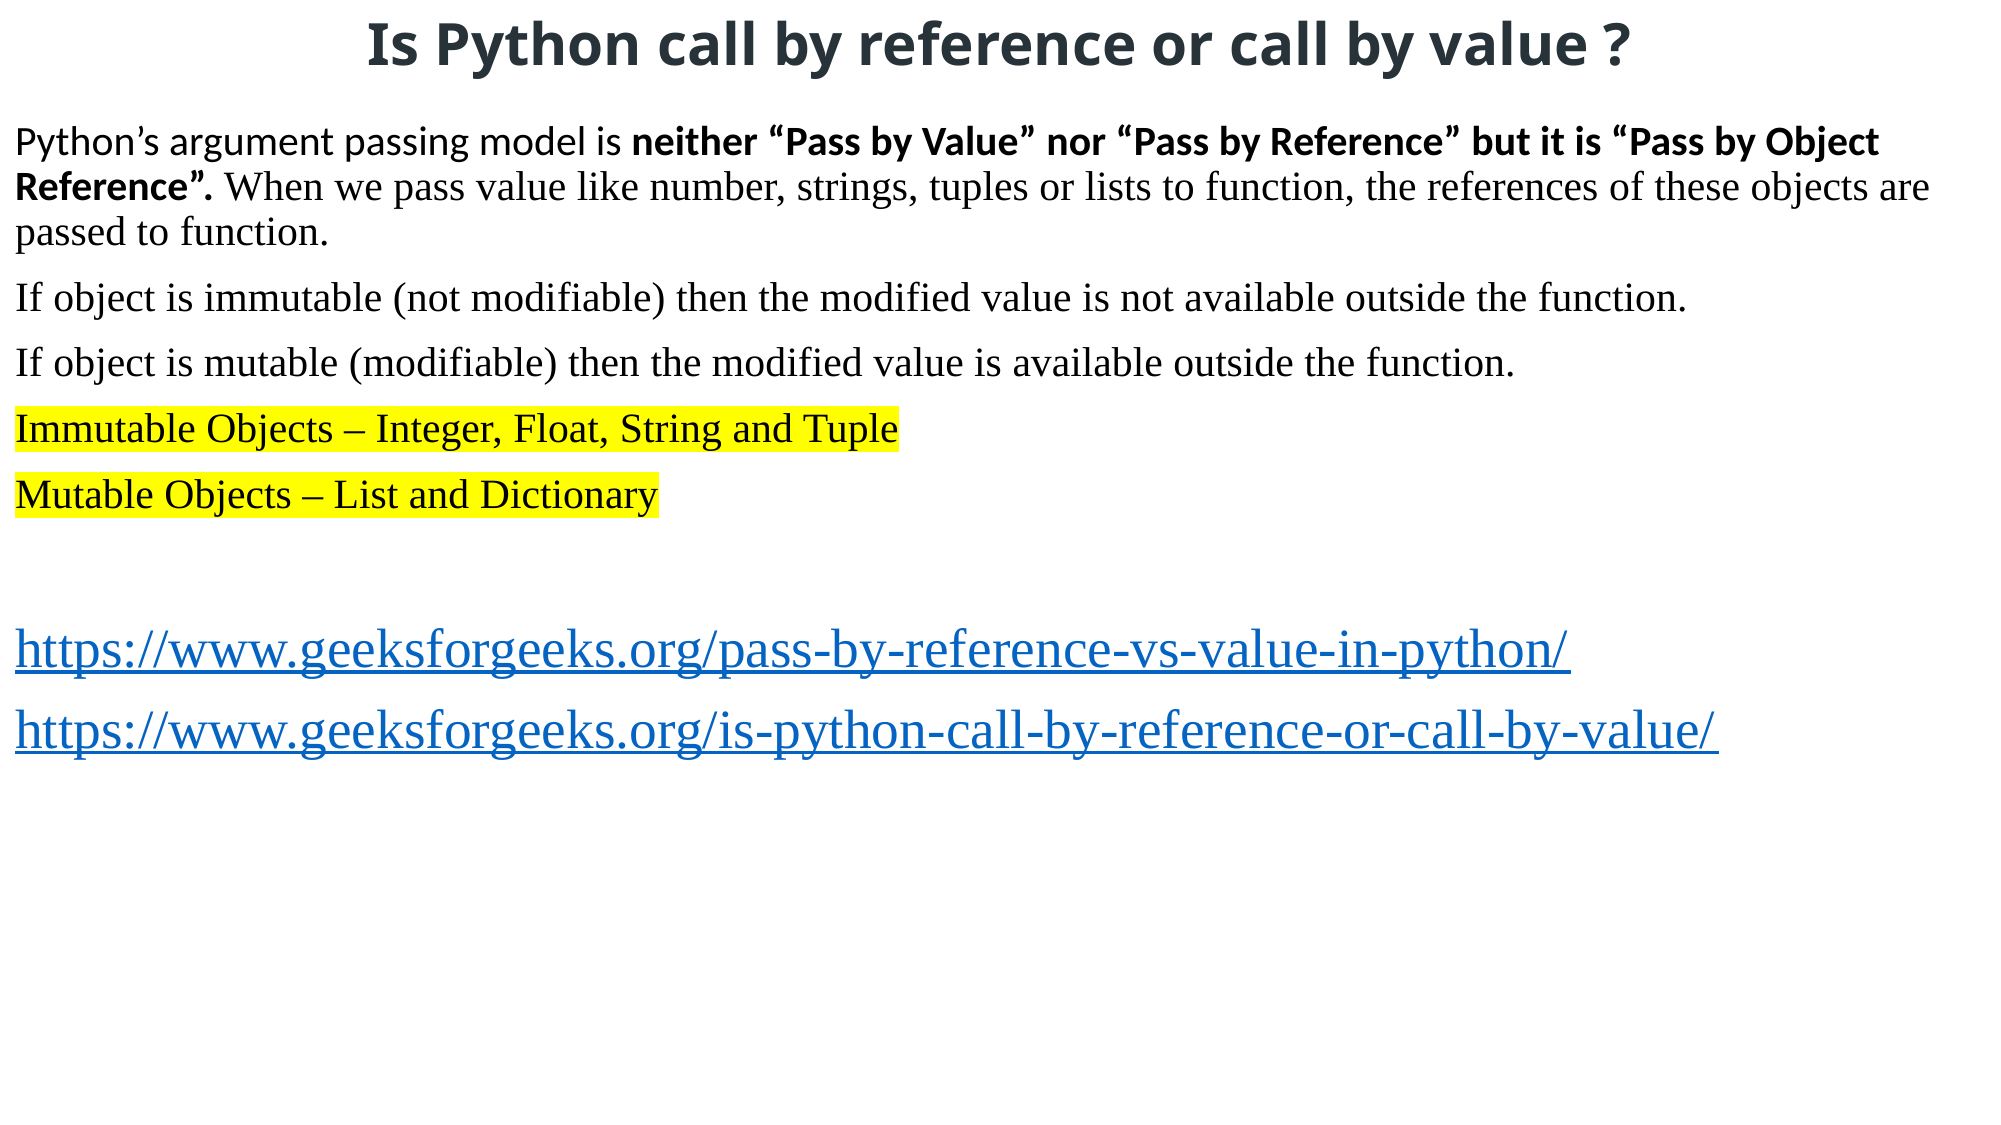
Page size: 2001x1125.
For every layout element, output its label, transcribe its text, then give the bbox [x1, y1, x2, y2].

title Is Python call by reference or call by value ? [0, 0, 2000, 94]
list Python’s argument passing model is neither “Pass by Value” nor “Pass by Reference” but it is “Pass by Object Reference”. When we pass value like number, strings, tuples or lists to function, the references of these objects are passed to function. If object is immutable (not modifiable) then the modified value is not available outside the function. If object is mutable (modifiable) then the modified value is available outside the function. Immutable Objects – Integer, Float, String and Tuple Mutable Objects – List and Dictionary https://www.geeksforgeeks.org/pass-by-reference-vs-value-in-python/ https://www.geeksforgeeks.org/is-python-call-by-reference-or-call-by-value/ [0, 111, 2000, 1125]
